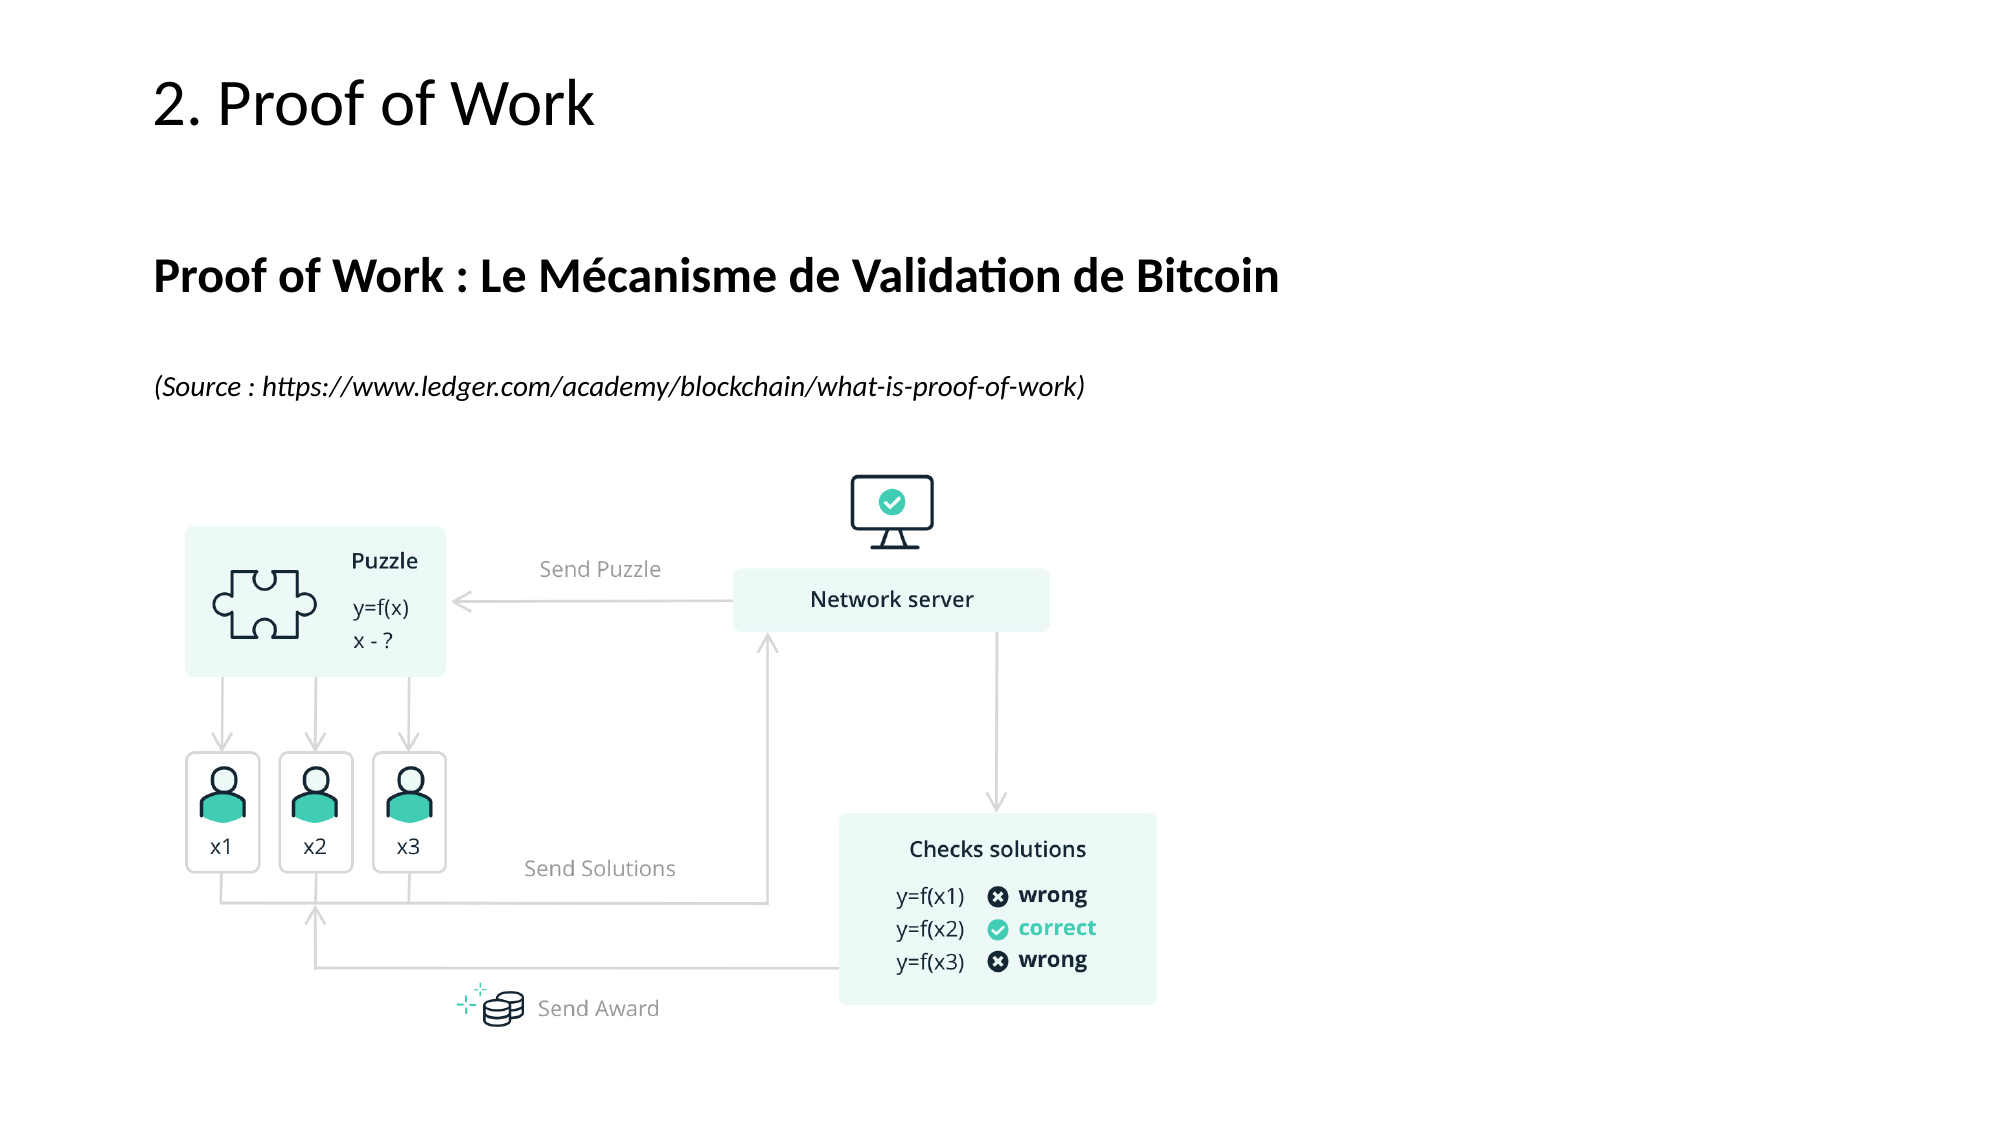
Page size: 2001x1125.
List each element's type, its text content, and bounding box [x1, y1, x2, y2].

text_box Proof of Work : Le Mécanisme de Validation de Bitcoin (Source : https://www.ledger.com/academy/blockchain/what-is-proof-of-work) [138, 234, 1866, 410]
text_box 2. Proof of Work [137, 59, 1863, 155]
picture [138, 431, 1205, 1076]
